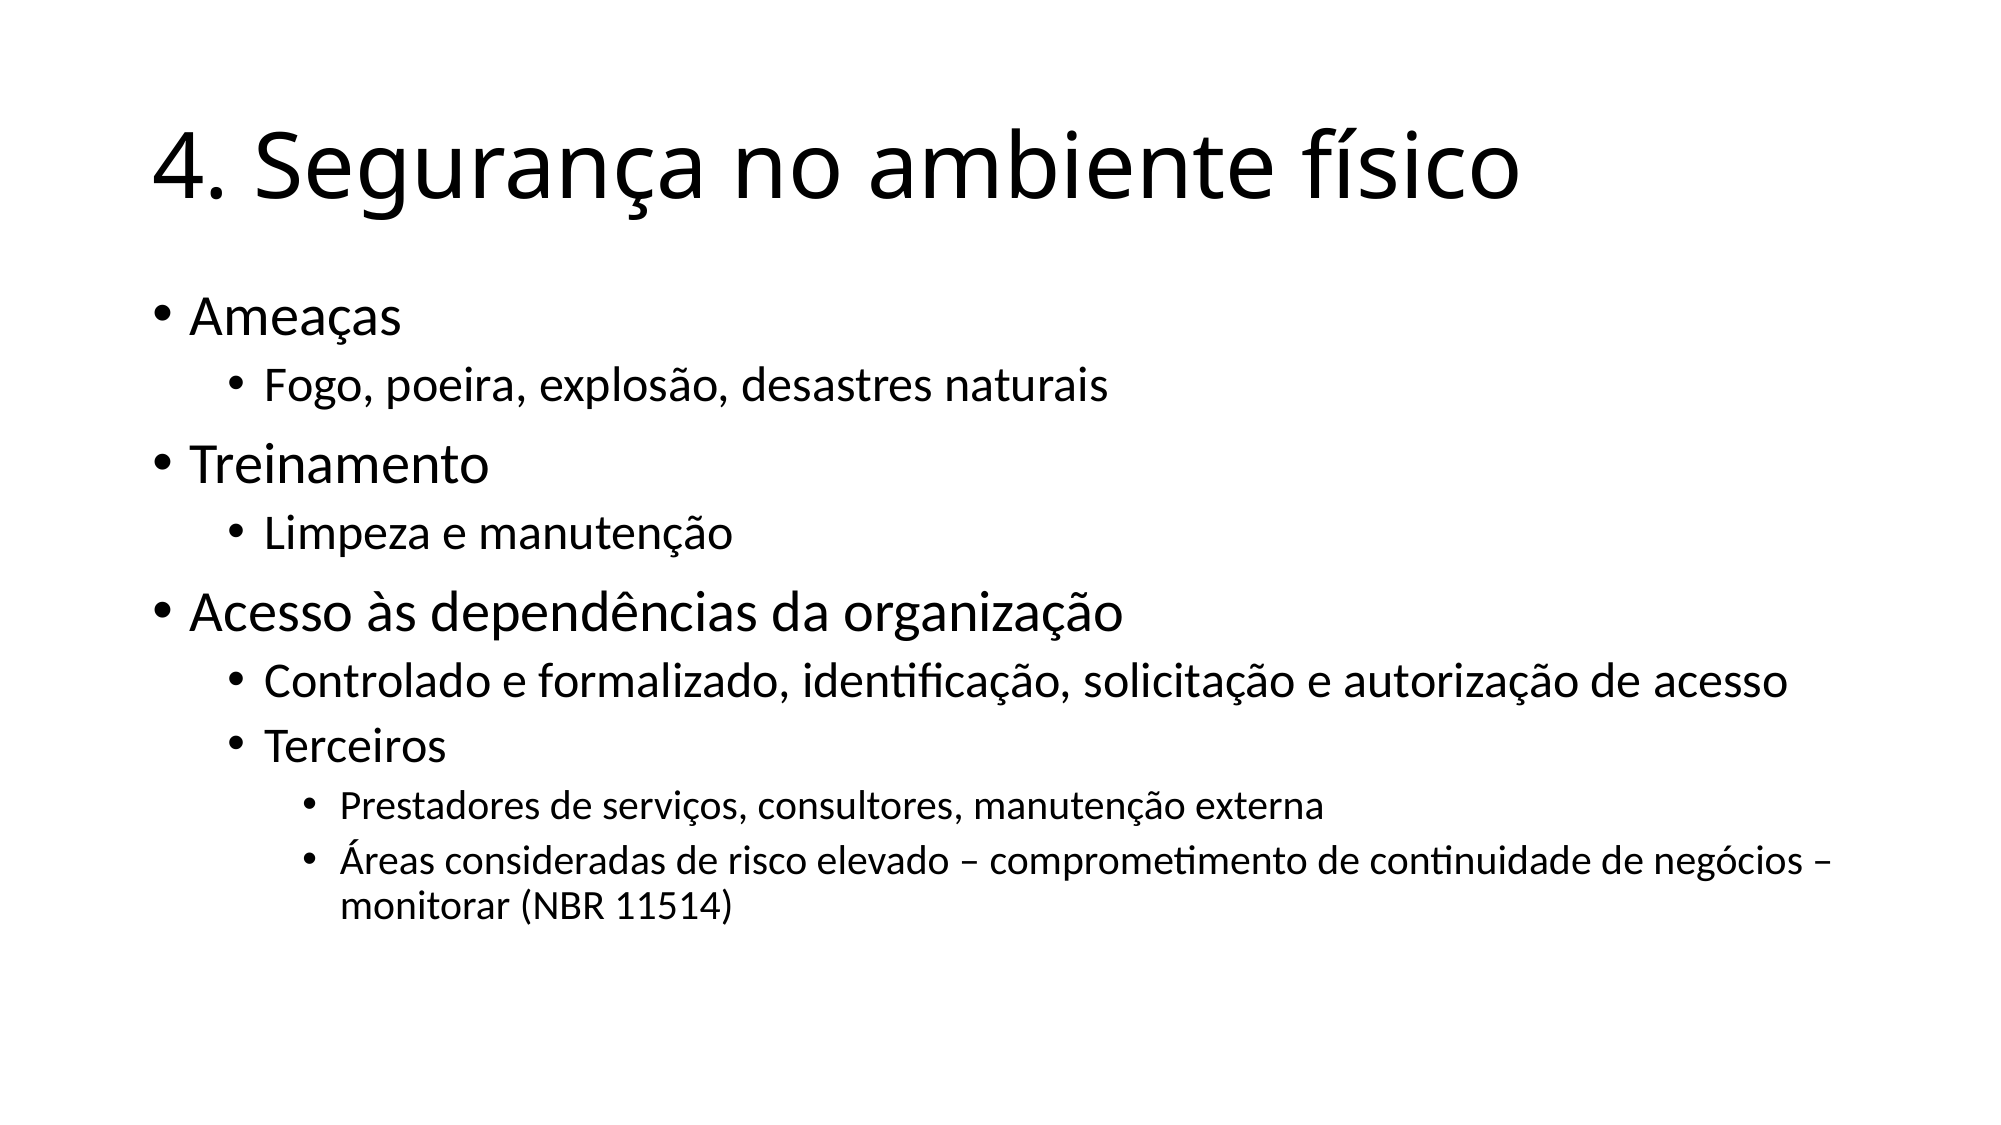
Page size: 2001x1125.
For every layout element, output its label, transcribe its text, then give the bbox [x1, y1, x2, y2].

list Ameaças Fogo, poeira, explosão, desastres naturais Treinamento Limpeza e manutenção Acesso às dependências da organização Controlado e formalizado, identificação, solicitação e autorização de acesso Terceiros Prestadores de serviços, consultores, manutenção externa Áreas consideradas de risco elevado – comprometimento de continuidade de negócios – monitorar (NBR 11514) [137, 277, 1863, 1014]
title 4. Segurança no ambiente físico [137, 59, 1863, 277]
